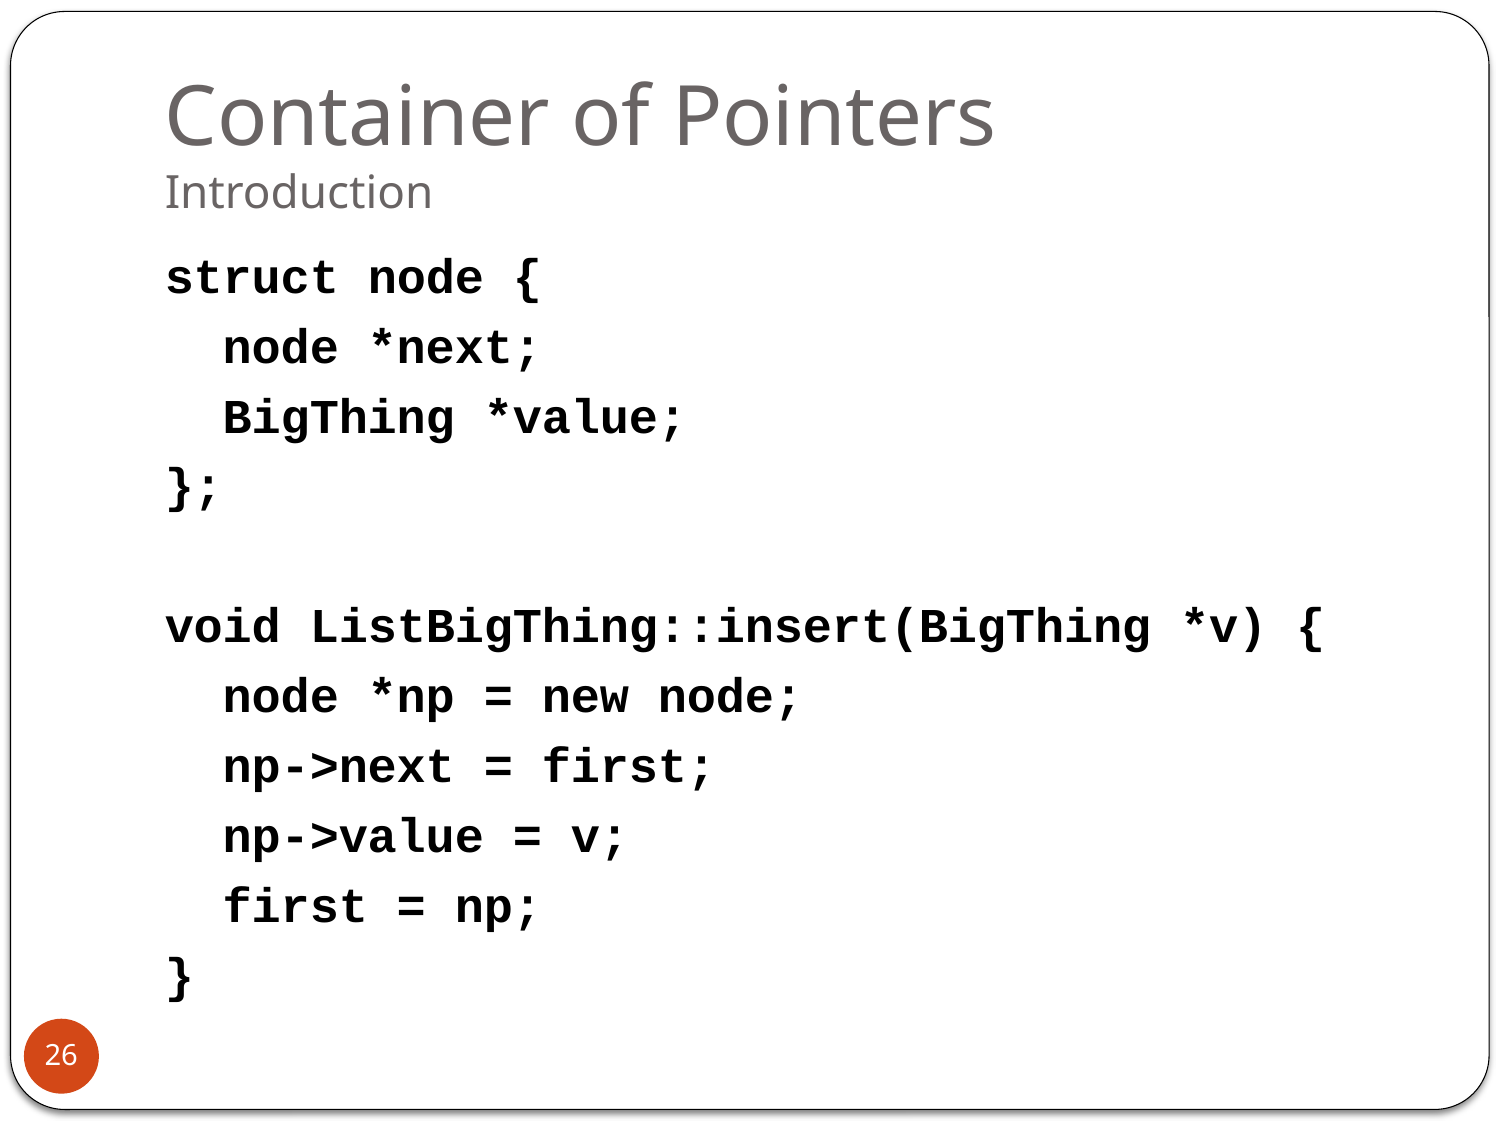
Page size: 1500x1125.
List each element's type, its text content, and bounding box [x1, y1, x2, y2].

list struct node { node *next; BigThing *value; }; void ListBigThing::insert(BigThing *v) { node *np = new node; np->next = first; np->value = v; first = np; } [150, 237, 1463, 1013]
title Container of Pointers Introduction [150, 45, 1425, 233]
slide_number 26 [23, 1018, 99, 1094]
text_box [349, 412, 1100, 473]
